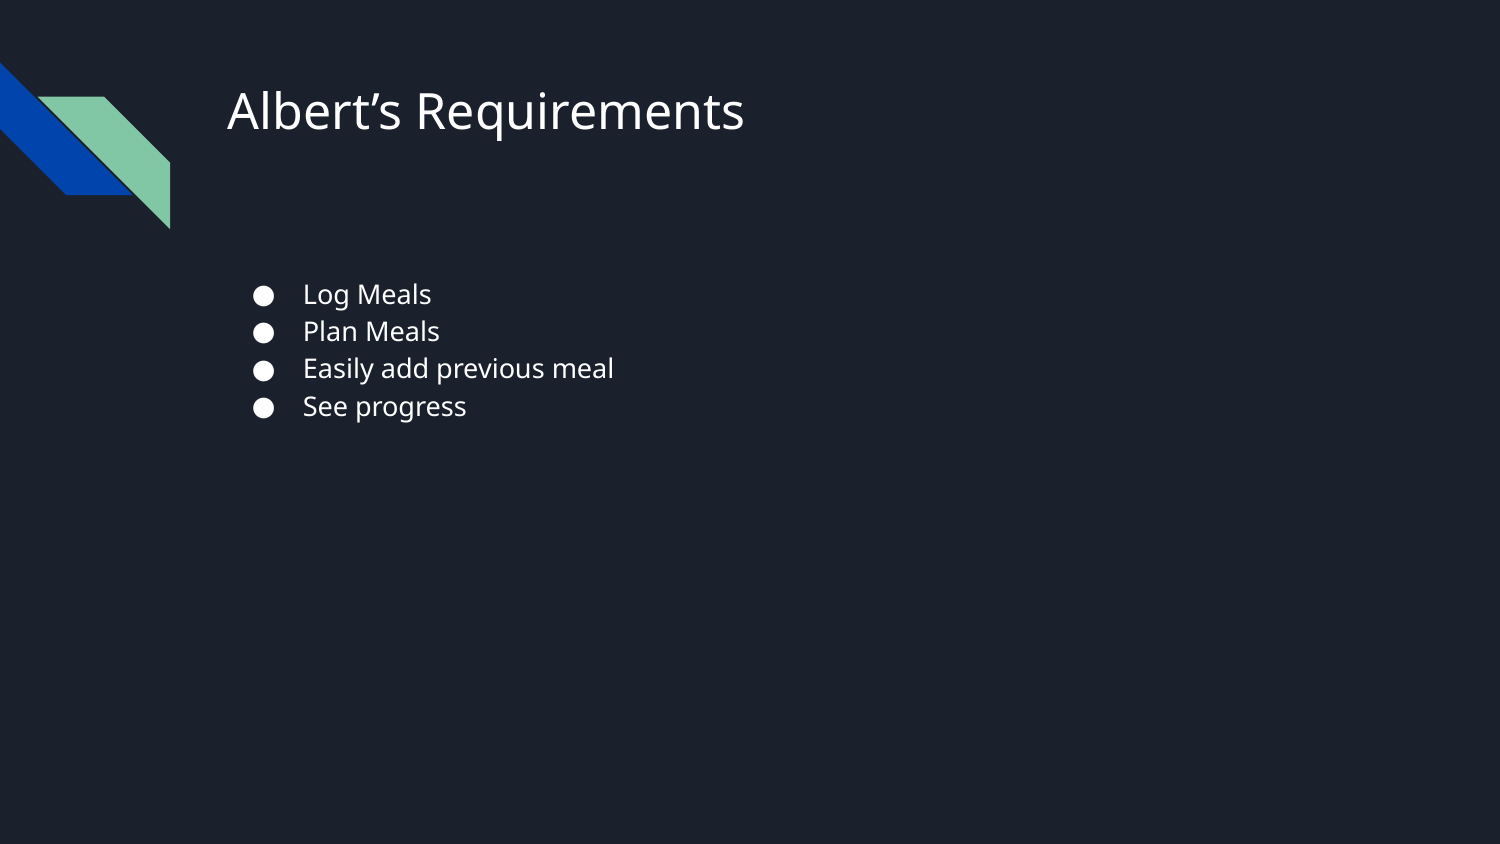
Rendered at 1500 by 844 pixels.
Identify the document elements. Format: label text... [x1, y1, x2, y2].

title Albert’s Requirements [212, 64, 1368, 215]
list Log Meals Plan Meals Easily add previous meal See progress [212, 257, 772, 735]
